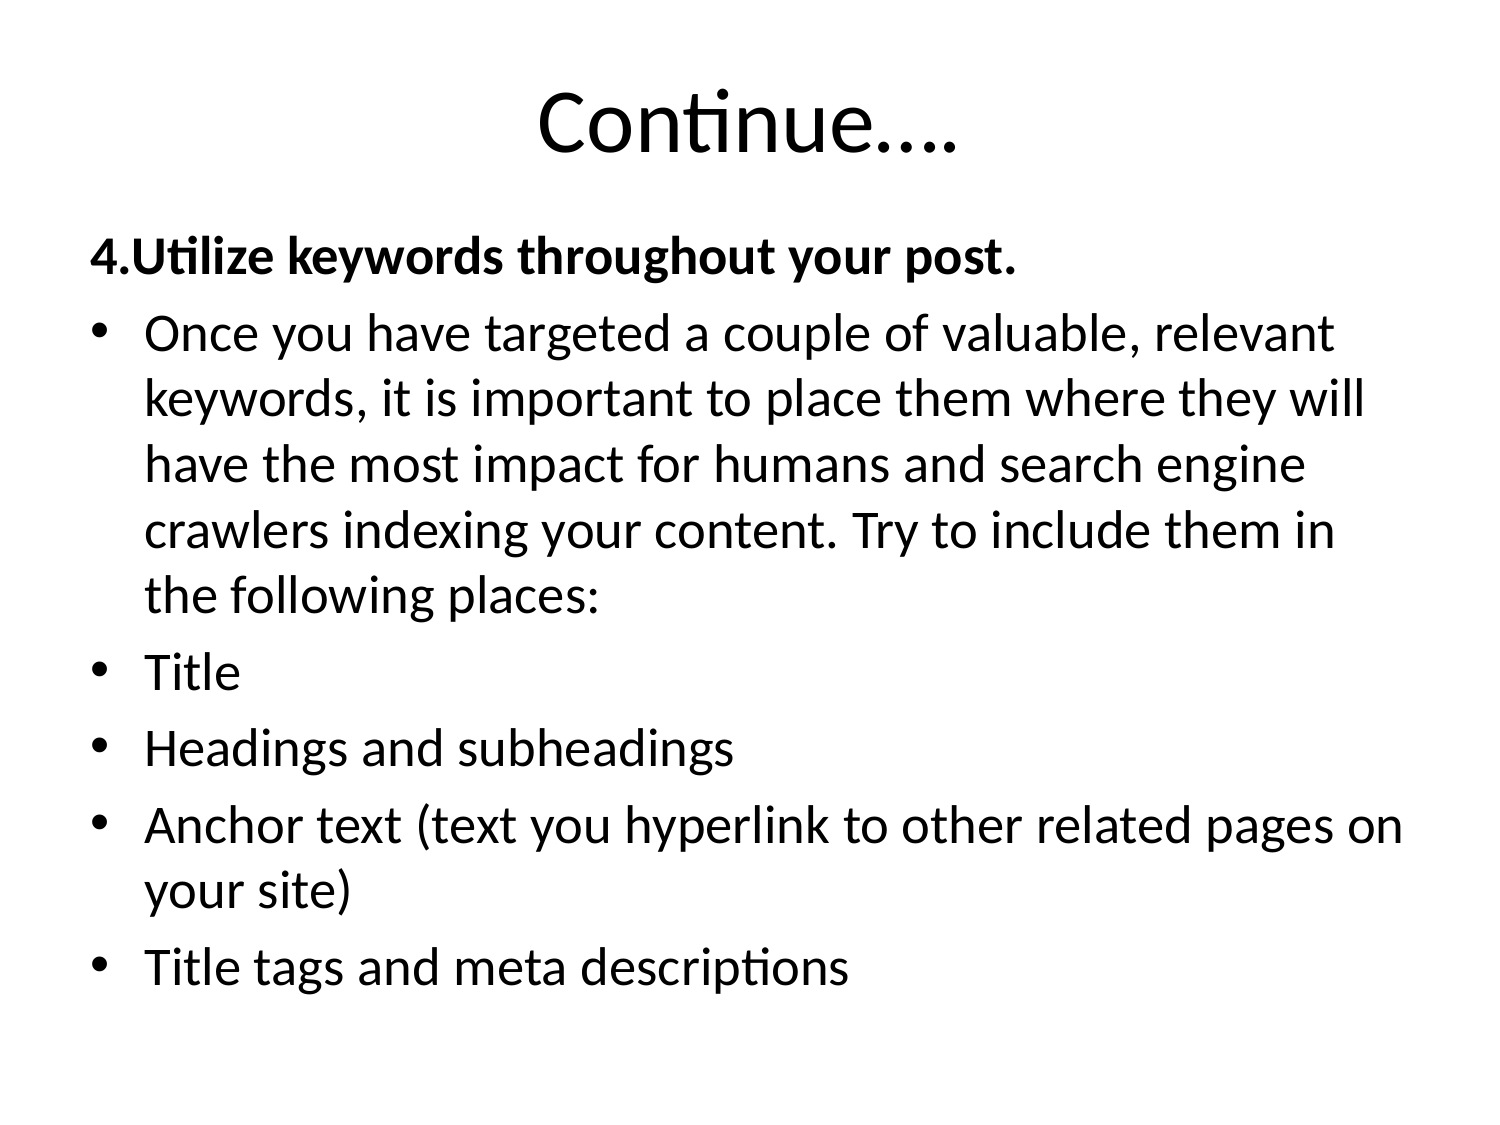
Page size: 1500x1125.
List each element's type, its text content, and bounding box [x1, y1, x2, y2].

title Continue…. [75, 45, 1425, 188]
list 4.Utilize keywords throughout your post. Once you have targeted a couple of valuable, relevant keywords, it is important to place them where they will have the most impact for humans and search engine crawlers indexing your content. Try to include them in the following places: Title Headings and subheadings Anchor text (text you hyperlink to other related pages on your site) Title tags and meta descriptions [75, 212, 1425, 1005]
